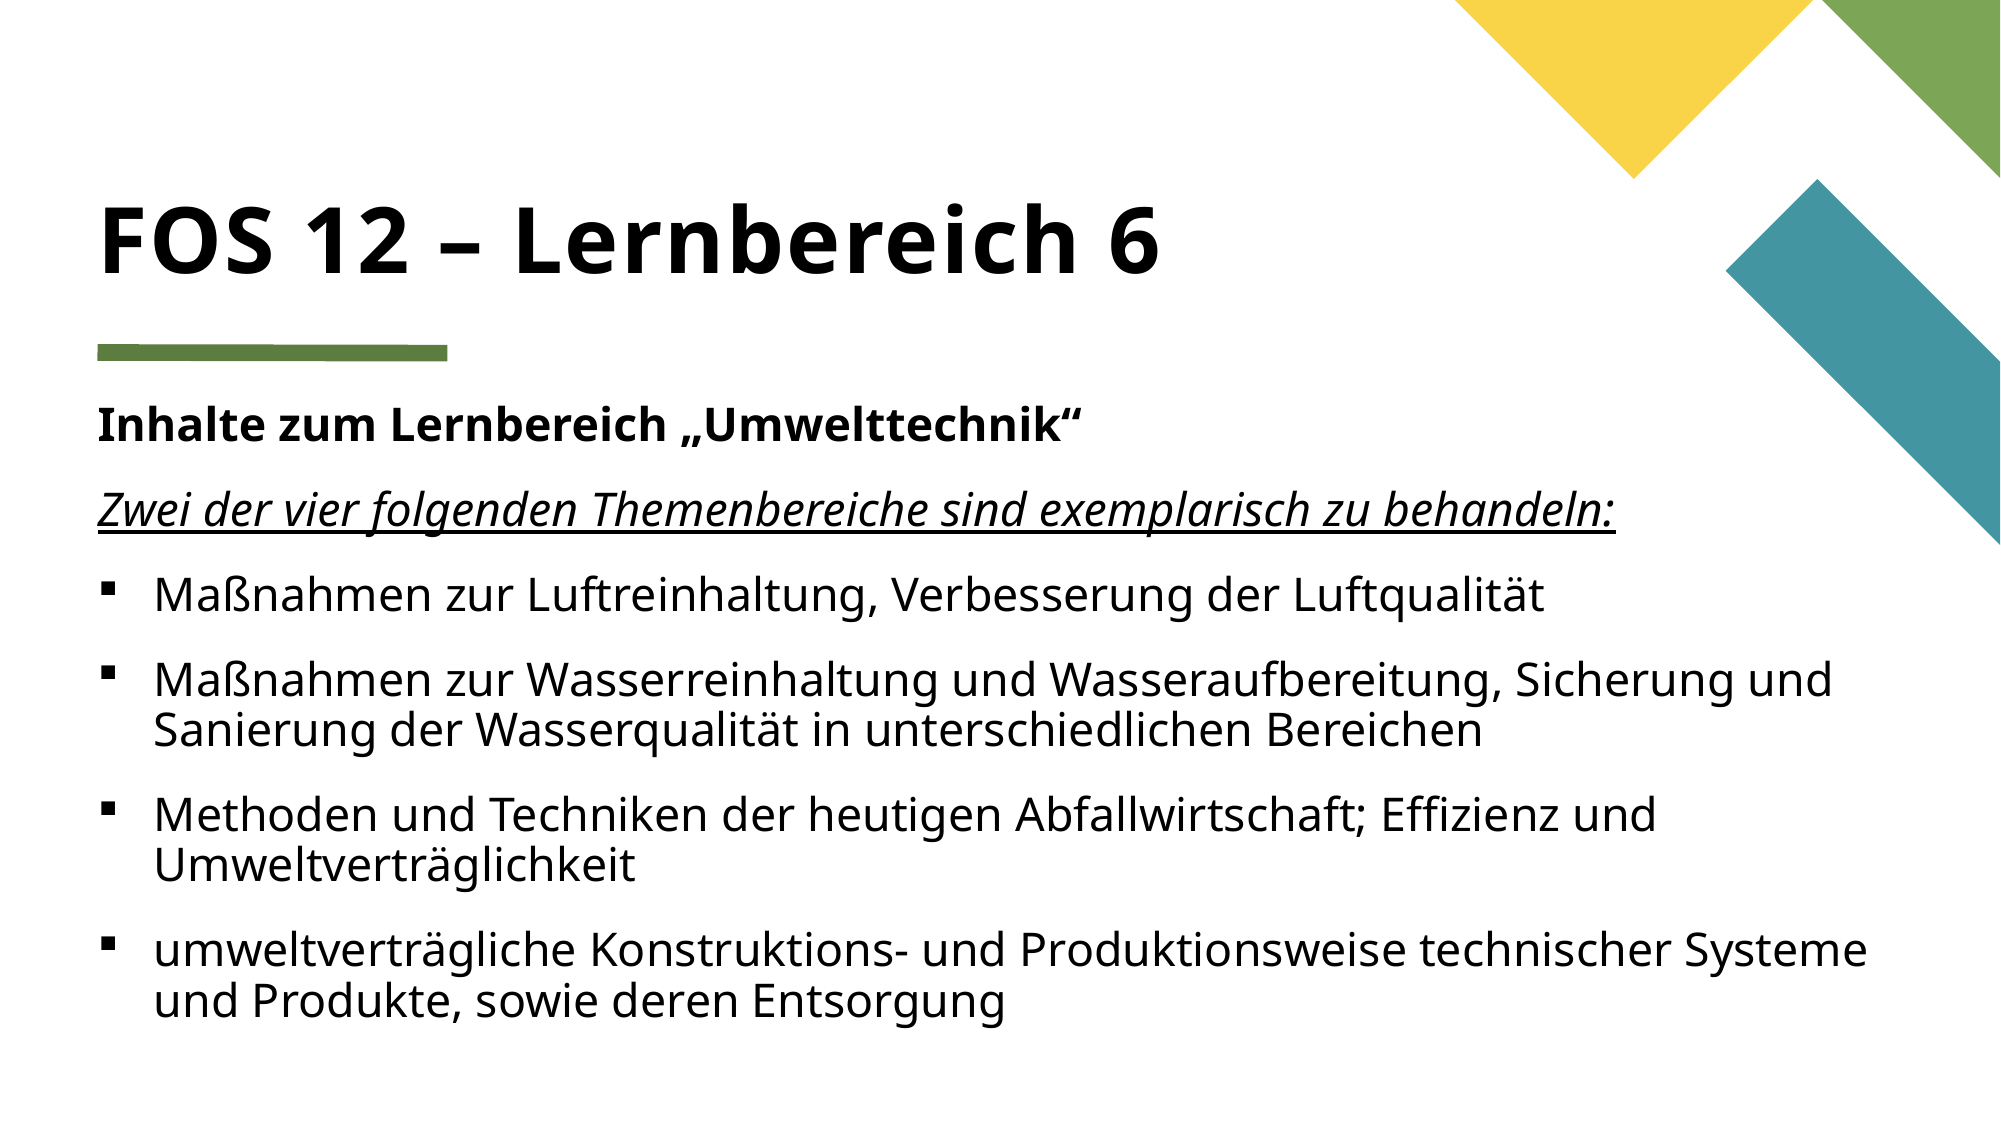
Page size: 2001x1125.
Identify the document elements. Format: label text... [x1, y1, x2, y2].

title FOS 12 – Lernbereich 6 [97, 45, 1702, 291]
list Inhalte zum Lernbereich „Umwelttechnik“ Zwei der vier folgenden Themenbereiche sind exemplarisch zu behandeln: Maßnahmen zur Luftreinhaltung, Verbesserung der Luftqualität Maßnahmen zur Wasserreinhaltung und Wasseraufbereitung, Sicherung und Sanierung der Wasserqualität in unterschiedlichen Bereichen Methoden und Techniken der heutigen Abfallwirtschaft; Effizienz und Umweltverträglichkeit umweltverträgliche Konstruktions- und Produktionsweise technischer Systeme und Produkte, sowie deren Entsorgung [97, 394, 1891, 1030]
